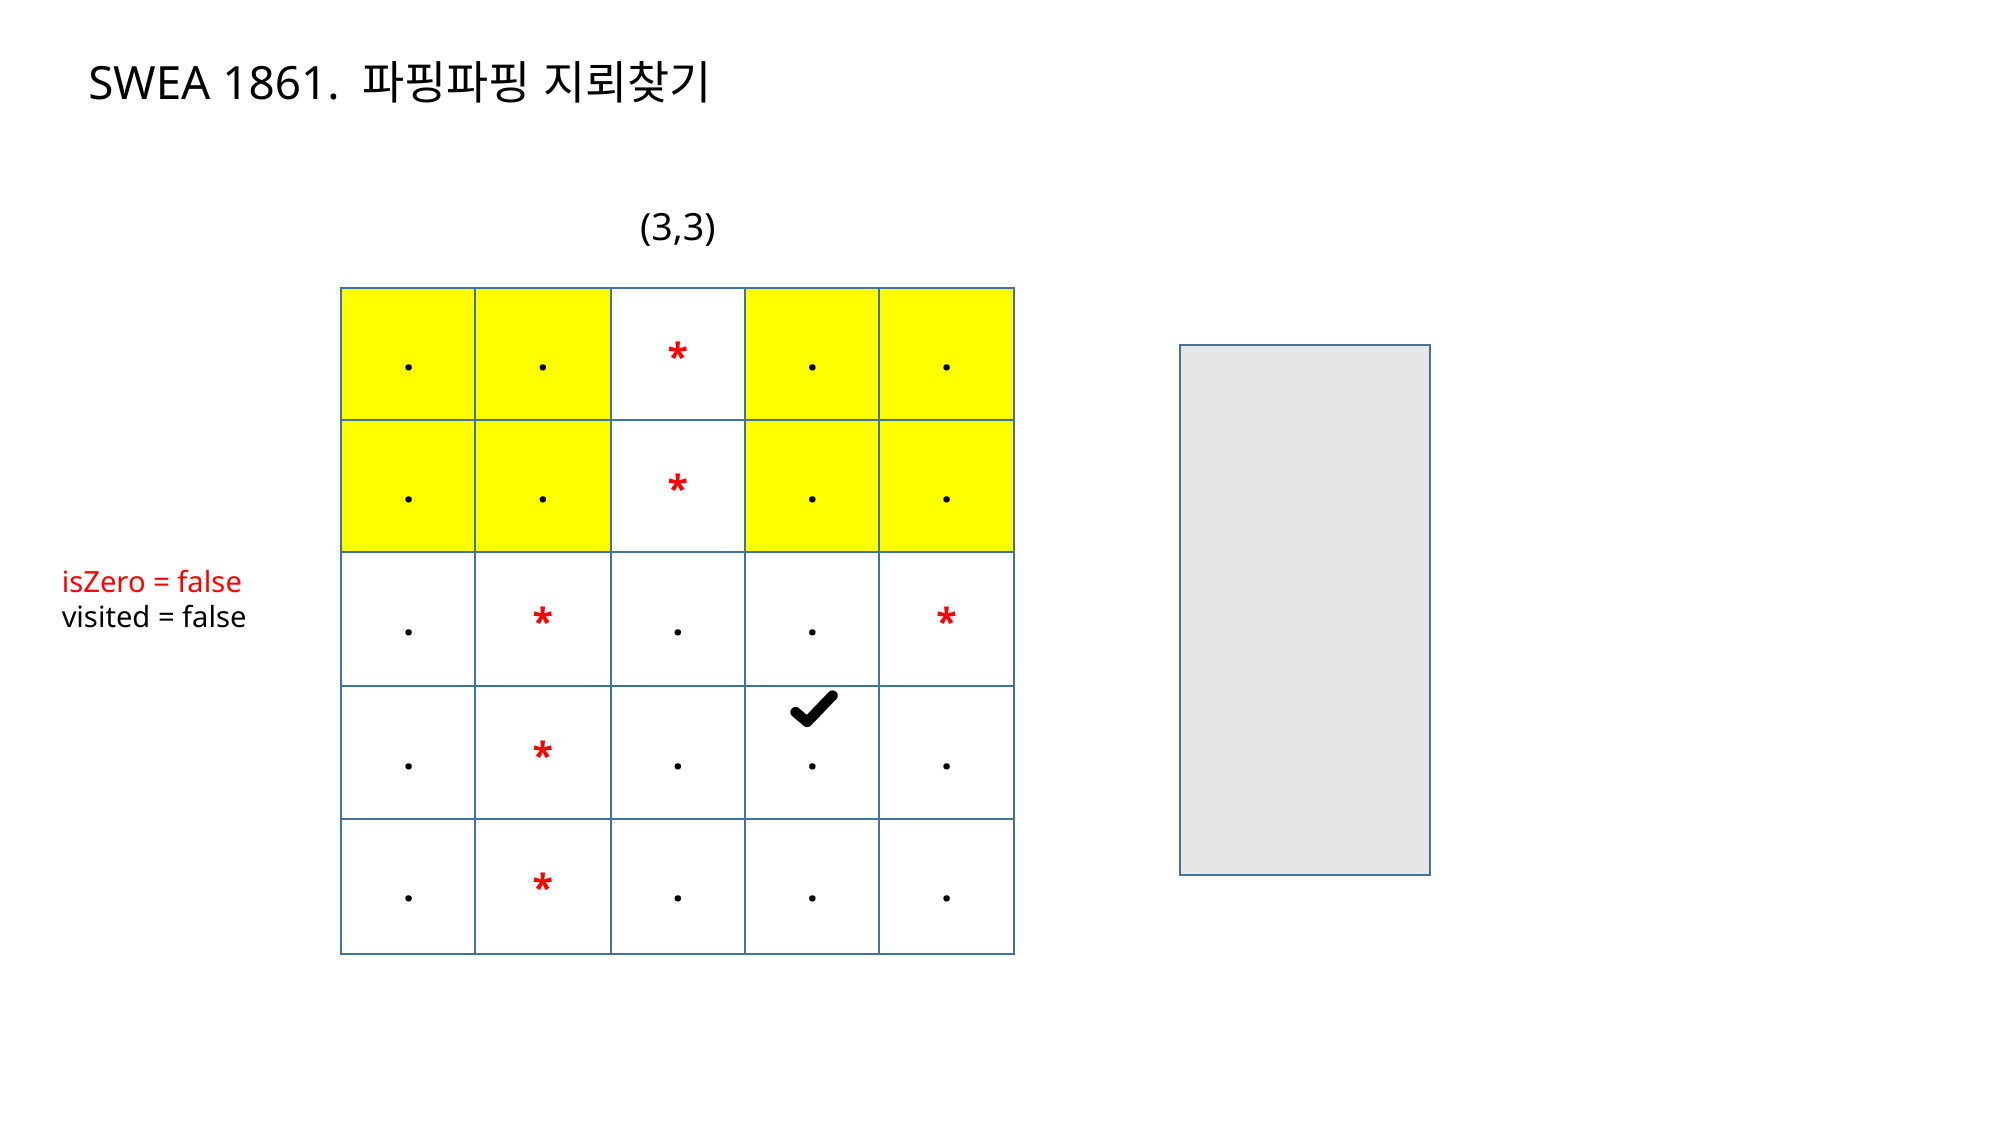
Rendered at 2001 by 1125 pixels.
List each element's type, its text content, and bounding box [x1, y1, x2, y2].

text_box . [878, 818, 1015, 955]
text_box * [612, 419, 744, 551]
text_box . [340, 818, 474, 955]
text_box . [612, 818, 744, 955]
text_box (3,3) [625, 195, 731, 256]
text_box . [474, 287, 612, 419]
text_box . [744, 287, 878, 419]
text_box . [340, 685, 474, 818]
text_box . [744, 551, 878, 685]
text_box SWEA 1861. 파핑파핑 지뢰찾기 [73, 46, 780, 117]
text_box . [878, 685, 1015, 818]
text_box . [340, 419, 474, 551]
text_box * [474, 818, 612, 955]
text_box . [744, 685, 878, 818]
text_box . [612, 685, 744, 818]
text_box * [612, 287, 744, 419]
text_box [1179, 344, 1431, 876]
text_box * [474, 551, 612, 685]
text_box . [474, 419, 612, 551]
text_box . [744, 419, 878, 551]
text_box . [744, 818, 878, 955]
text_box * [878, 551, 1015, 685]
text_box isZero = false visited = false [47, 555, 262, 641]
picture [780, 681, 844, 744]
text_box * [474, 685, 612, 818]
text_box . [340, 551, 474, 685]
text_box . [878, 287, 1015, 419]
text_box . [612, 551, 744, 685]
text_box . [878, 419, 1015, 551]
text_box . [340, 287, 474, 419]
